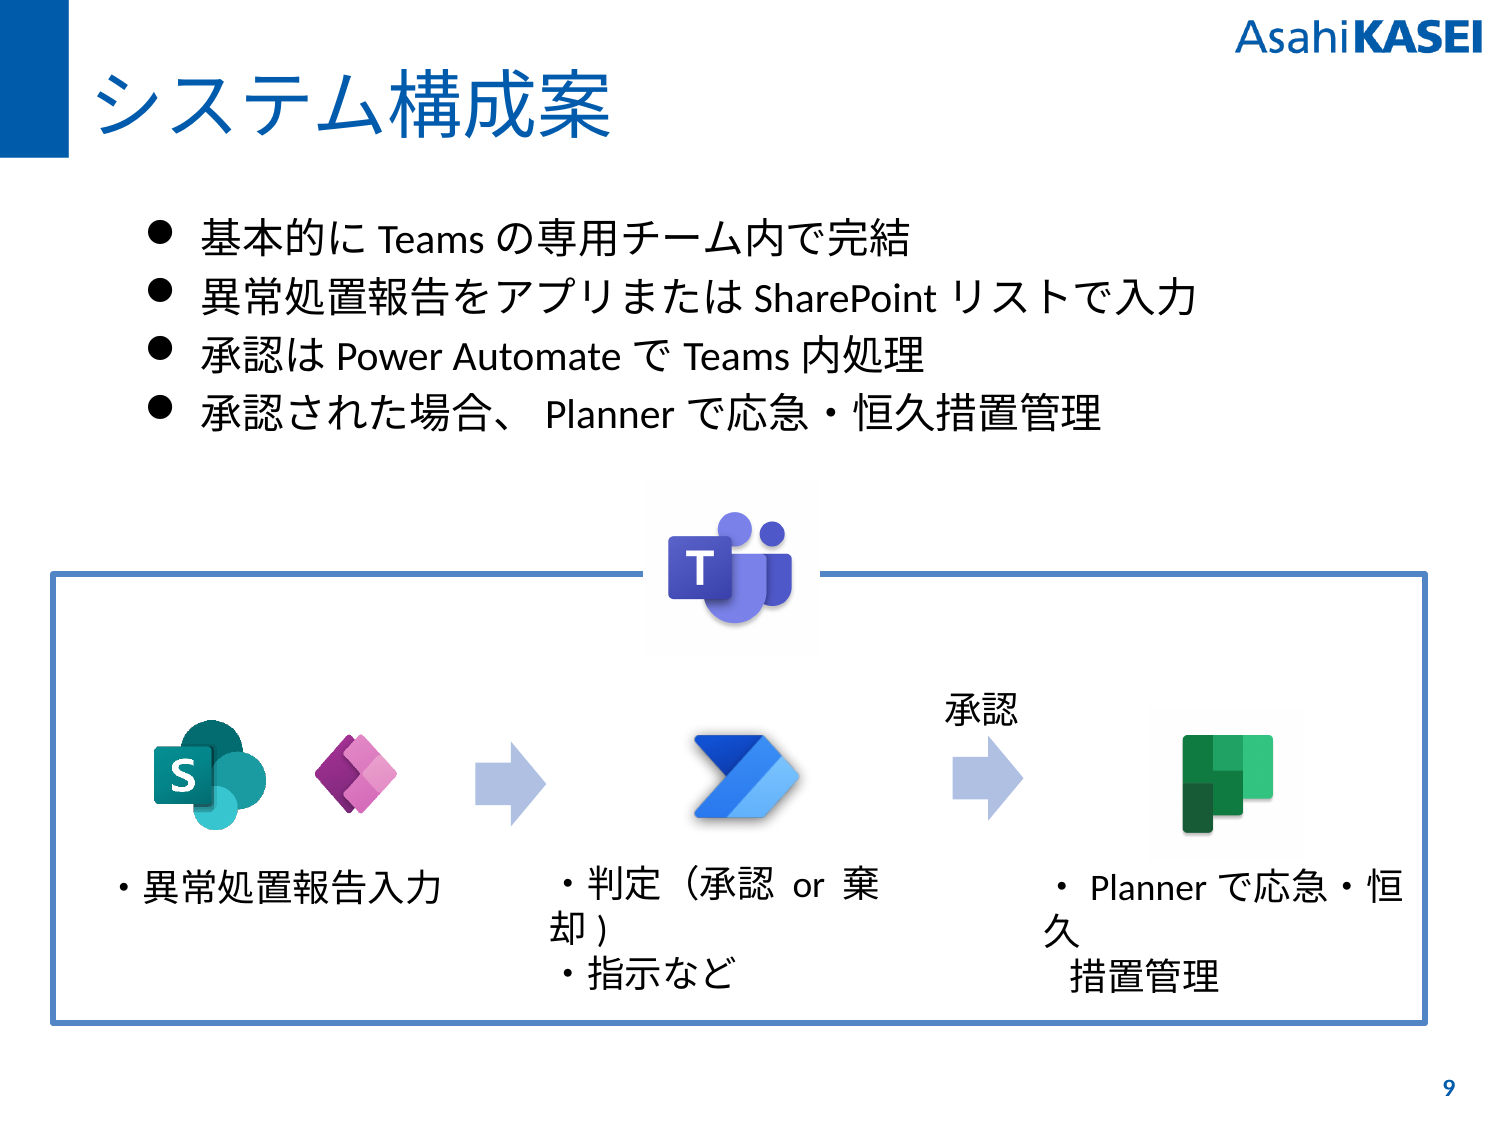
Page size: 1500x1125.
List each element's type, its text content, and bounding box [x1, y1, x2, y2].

list 基本的にTeamsの専用チーム内で完結 異常処置報告をアプリまたはSharePointリストで入力 承認はPower AutomateでTeams内処理 承認された場合、Plannerで応急・恒久措置管理 [129, 204, 1371, 478]
picture [0, 0, 1500, 1125]
text_box [53, 574, 1425, 1024]
title システム構成案 [75, 38, 1425, 155]
